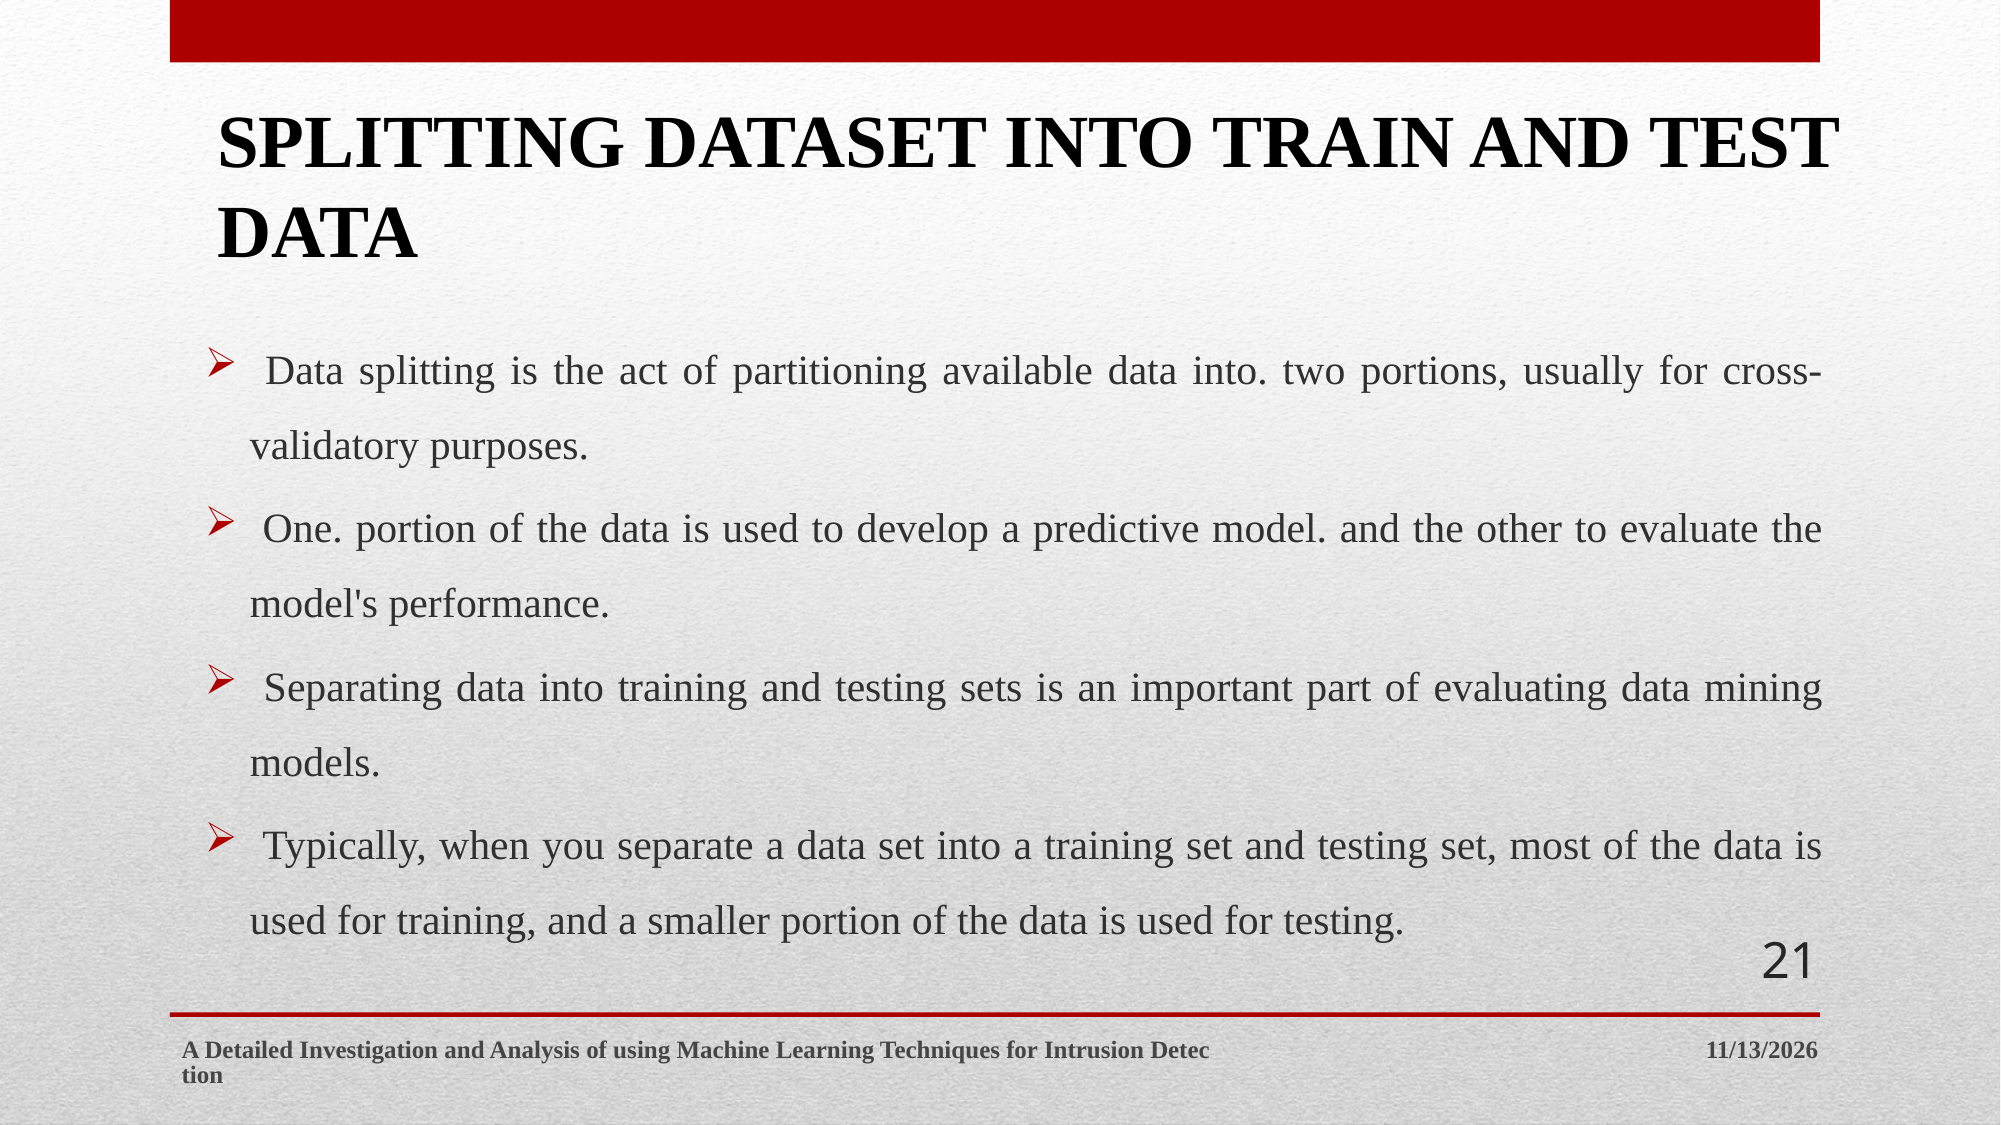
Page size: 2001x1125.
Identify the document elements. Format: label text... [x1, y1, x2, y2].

list Data splitting is the act of partitioning available data into. two portions, usually for cross-validatory purposes. One. portion of the data is used to develop a predictive model. and the other to evaluate the model's performance. Separating data into training and testing sets is an important part of evaluating data mining models. Typically, when you separate a data set into a training set and testing set, most of the data is used for training, and a smaller portion of the data is used for testing. [190, 316, 1840, 945]
title SPLITTING DATASET INTO TRAIN AND TEST DATA [202, 164, 1957, 281]
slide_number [1366, 1018, 1834, 1079]
slide_number 21 [1666, 933, 1834, 993]
footer A Detailed Investigation and Analysis of using Machine Learning Techniques for Intrusion Detection [166, 1018, 1233, 1079]
